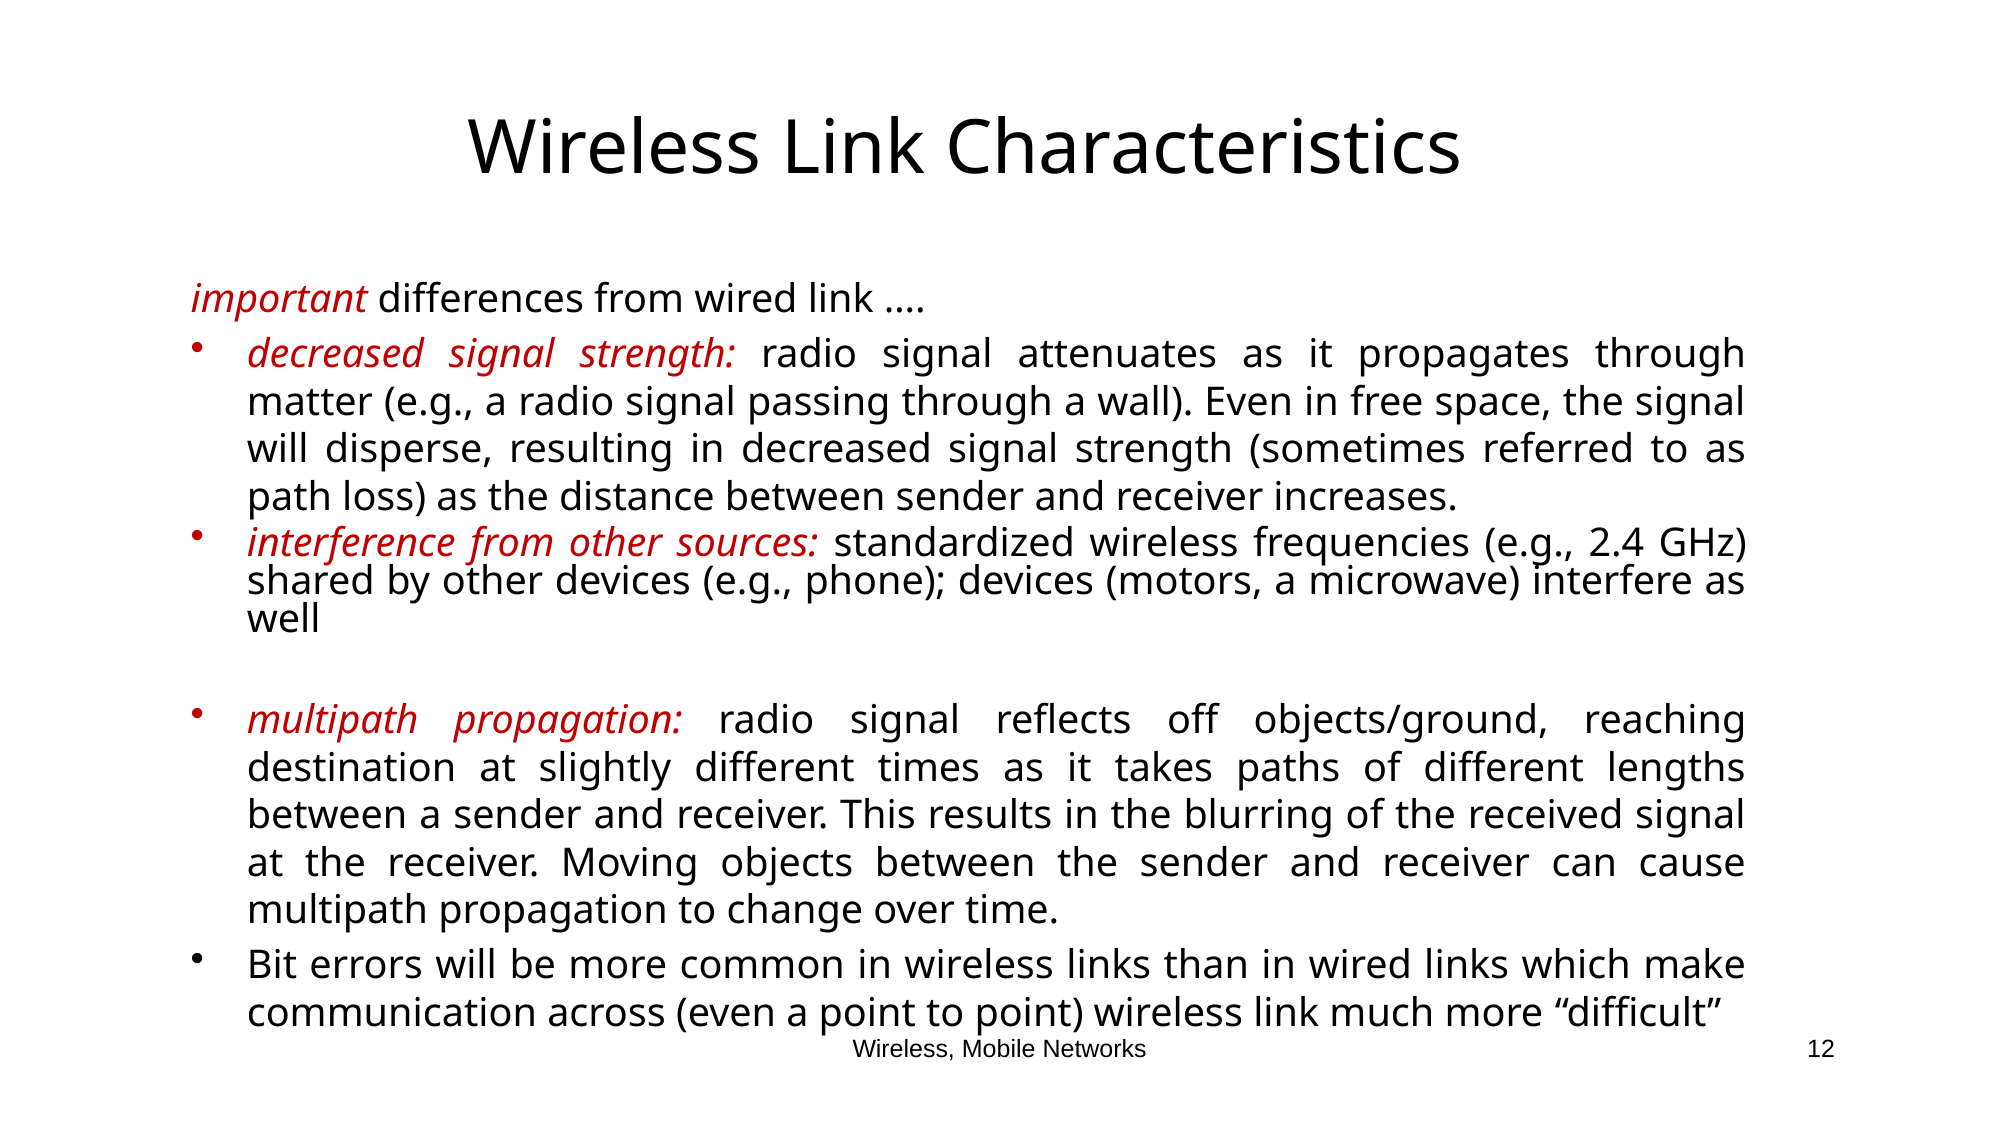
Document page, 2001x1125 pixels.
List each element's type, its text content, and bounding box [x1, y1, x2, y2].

list important differences from wired link …. decreased signal strength: radio signal attenuates as it propagates through matter (e.g., a radio signal passing through a wall). Even in free space, the signal will disperse, resulting in decreased signal strength (sometimes referred to as path loss) as the distance between sender and receiver increases. interference from other sources: standardized wireless frequencies (e.g., 2.4 GHz) shared by other devices (e.g., phone); devices (motors, a microwave) interfere as well multipath propagation: radio signal reflects off objects/ground, reaching destination at slightly different times as it takes paths of different lengths between a sender and receiver. This results in the blurring of the received signal at the receiver. Moving objects between the sender and receiver can cause multipath propagation to change over time. Bit errors will be more common in wireless links than in wired links which make communication across (even a point to point) wireless link much more “difficult” [175, 274, 1763, 938]
slide_number 12 [1433, 1024, 1851, 1101]
title Wireless Link Characteristics [337, 49, 1613, 238]
footer Wireless, Mobile Networks [683, 1024, 1317, 1101]
